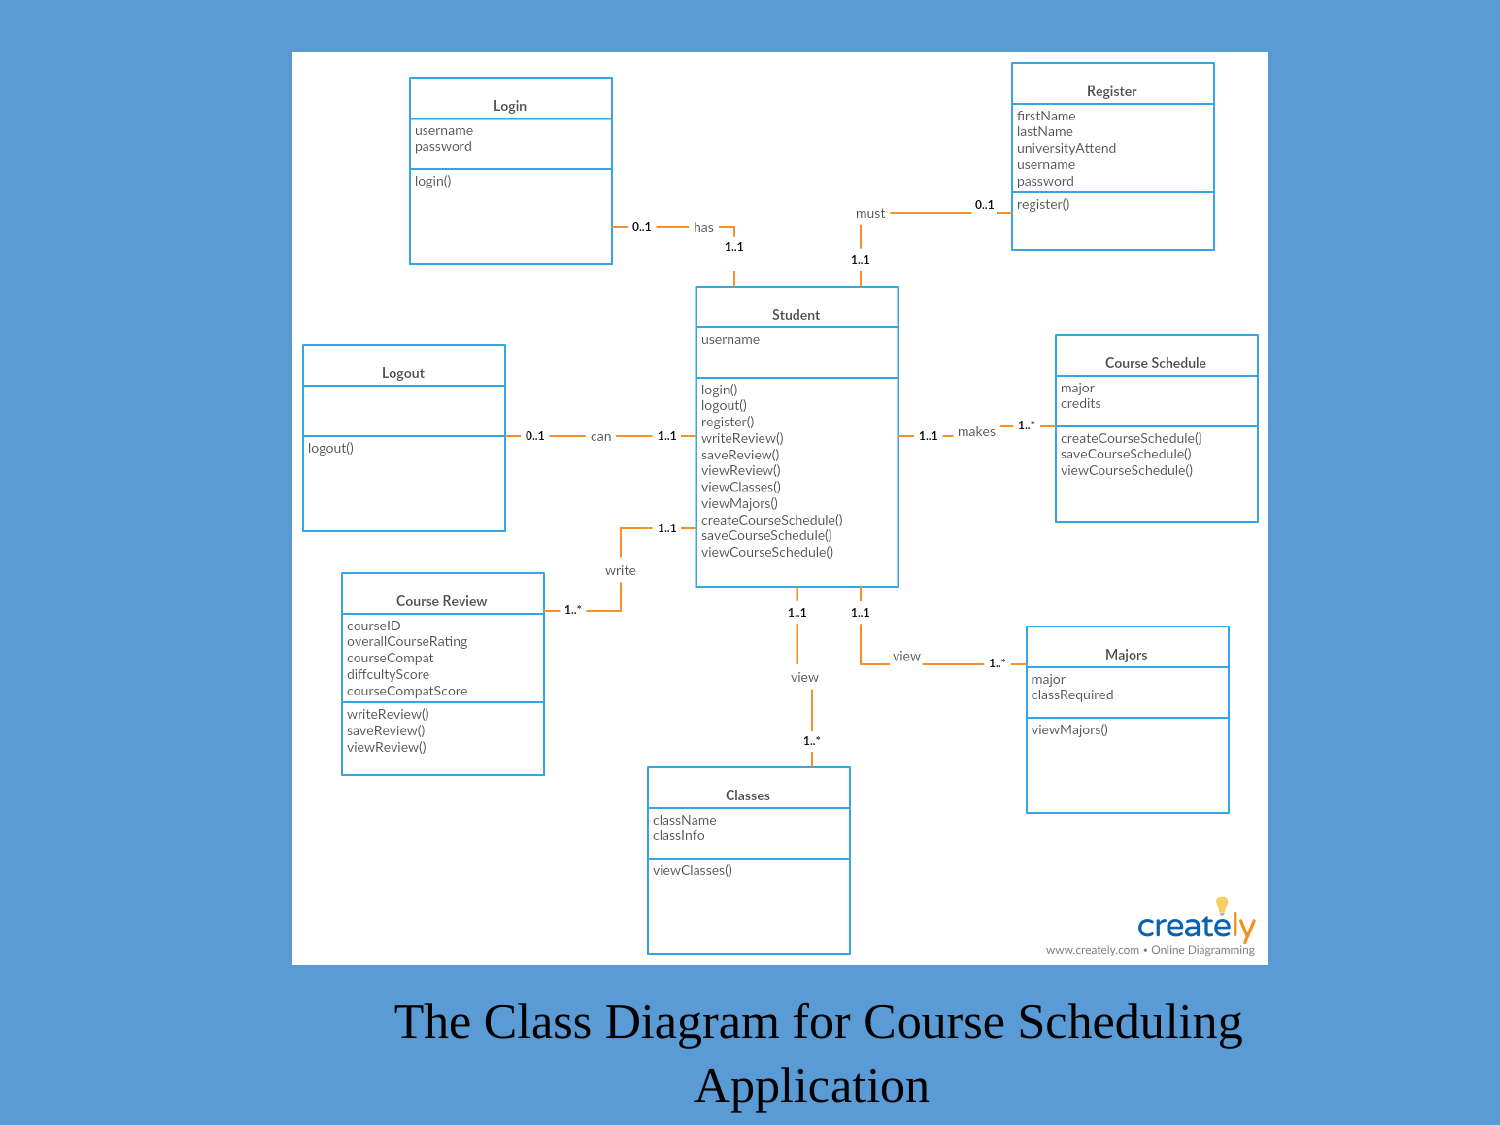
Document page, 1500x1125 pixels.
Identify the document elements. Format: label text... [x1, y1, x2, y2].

text_box The Class Diagram for Course Scheduling Application [277, 982, 1359, 1115]
picture [292, 52, 1268, 966]
